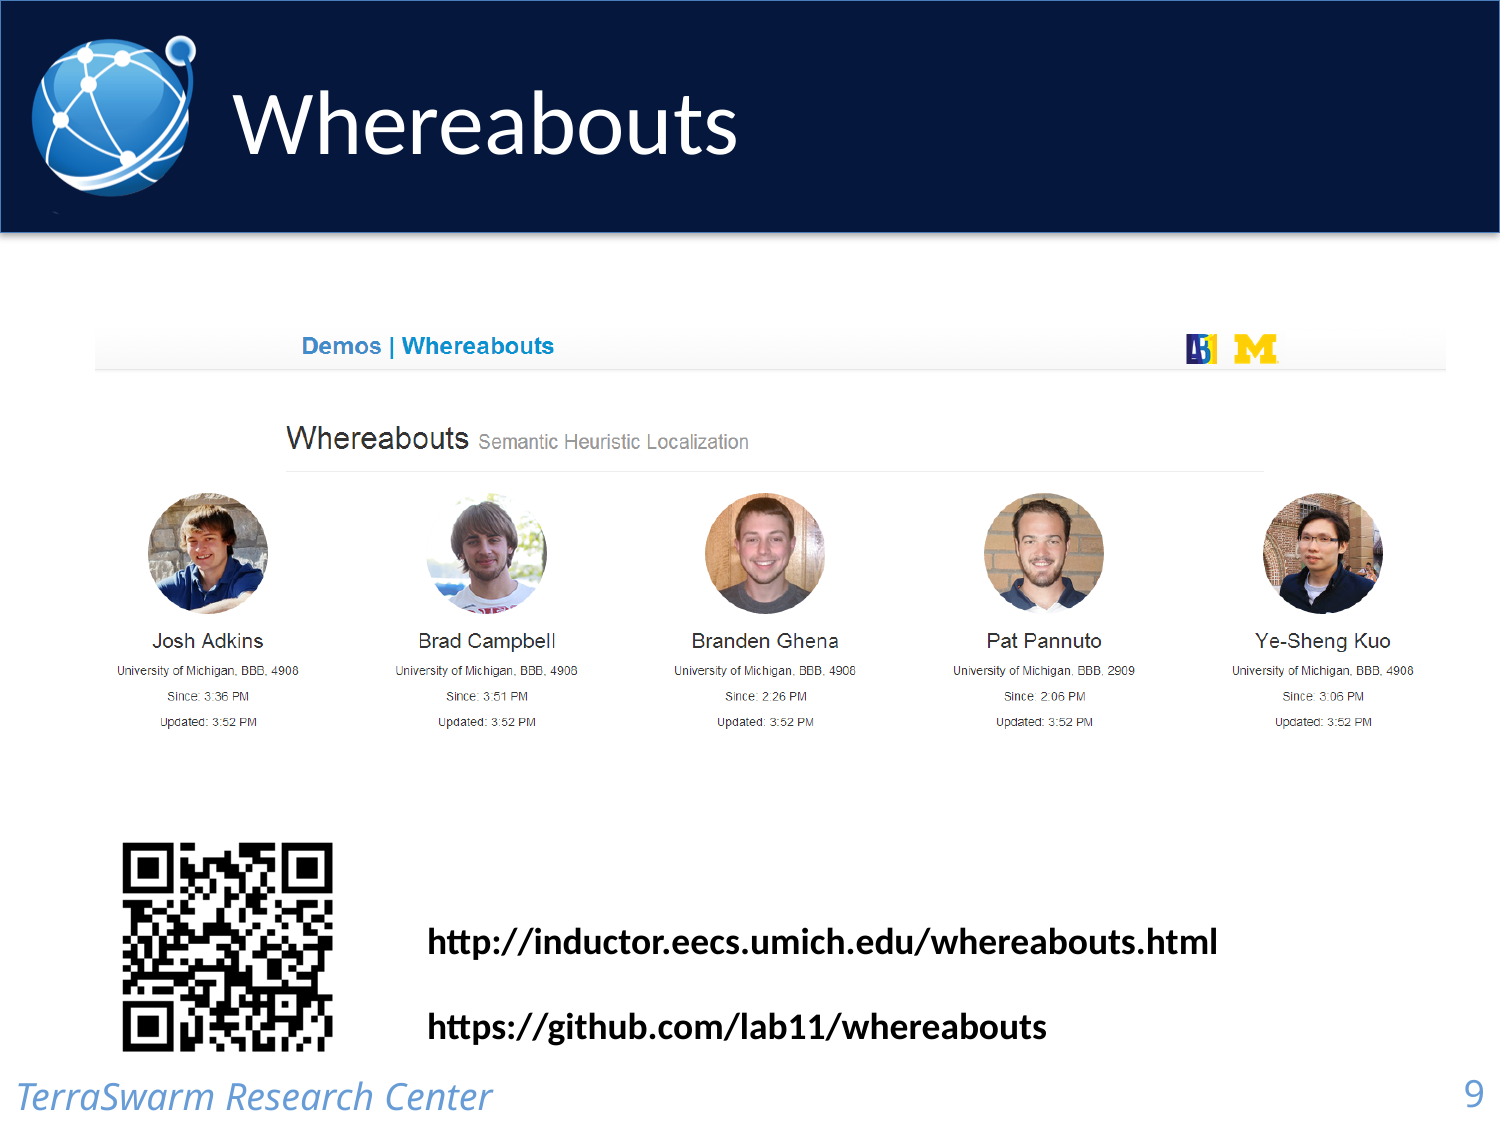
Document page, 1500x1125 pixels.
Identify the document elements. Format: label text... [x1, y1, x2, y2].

footer TerraSwarm Research Center [0, 1065, 534, 1125]
picture [95, 814, 362, 1082]
text_box http://inductor.eecs.umich.edu/whereabouts.html [412, 909, 1446, 970]
title Whereabouts [217, 24, 1425, 212]
slide_number 9 [1149, 1065, 1500, 1125]
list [95, 328, 1446, 756]
text_box https://github.com/lab11/whereabouts [412, 994, 1446, 1055]
picture [0, 0, 233, 233]
